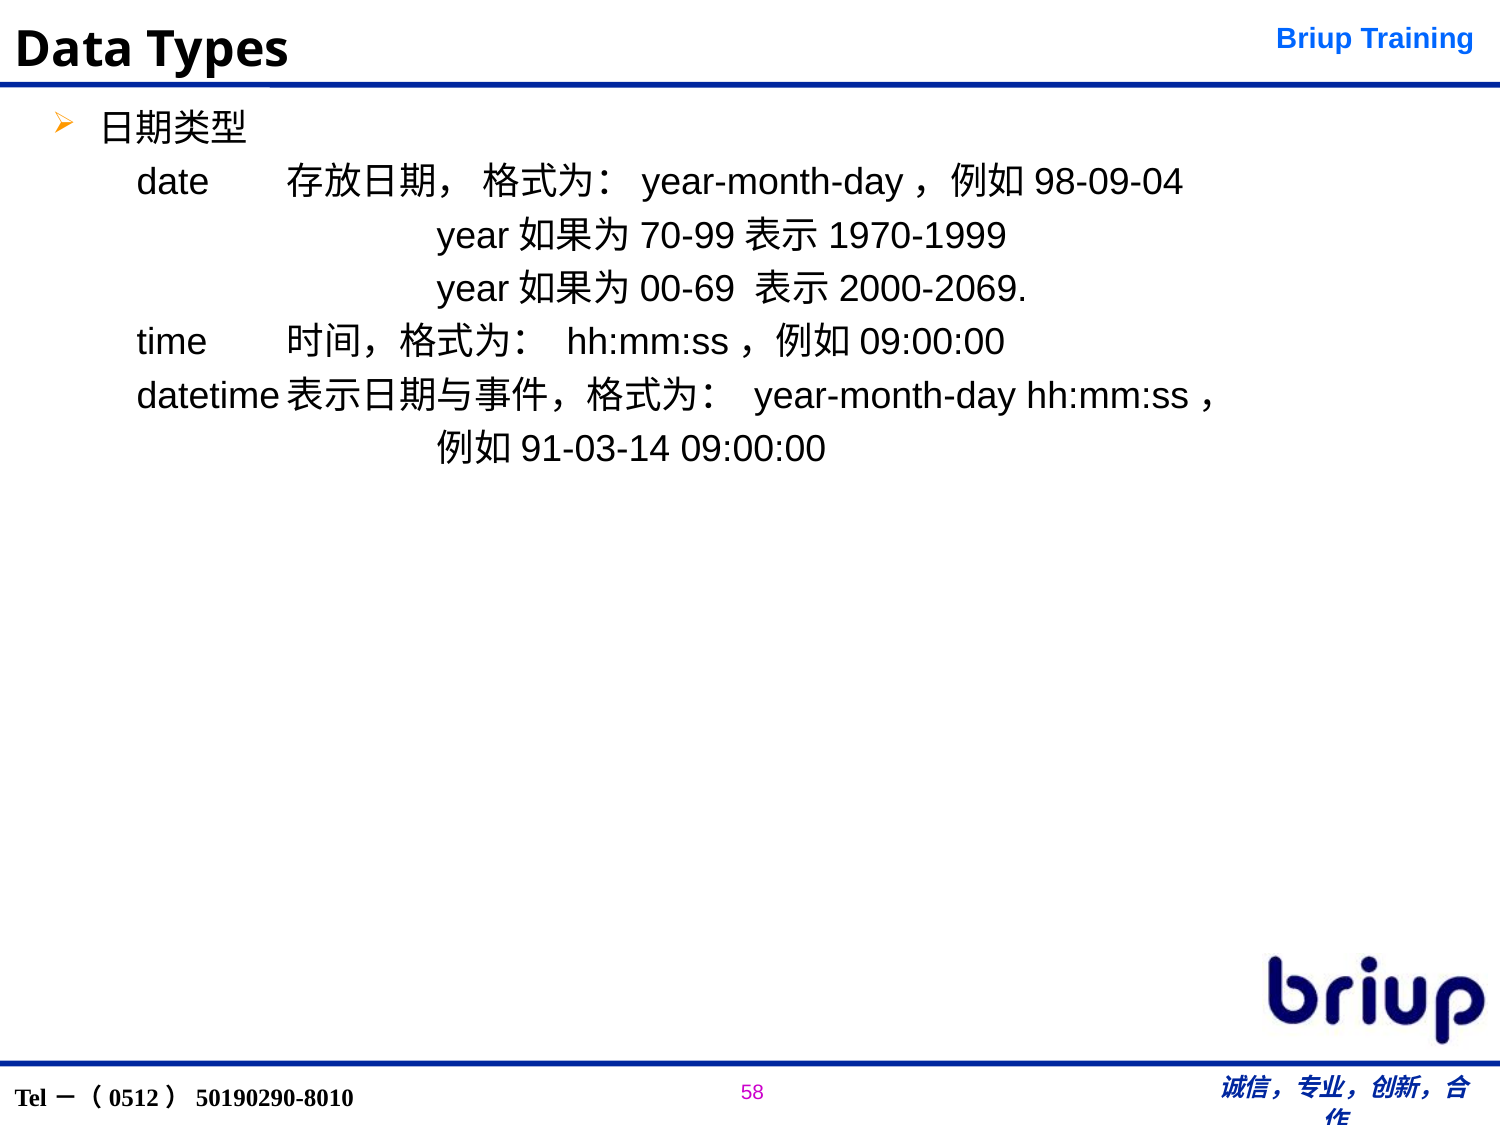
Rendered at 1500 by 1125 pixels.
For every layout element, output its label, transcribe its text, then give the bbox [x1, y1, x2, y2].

title Data Types [0, 0, 1251, 85]
list 日期类型 date 存放日期， 格式为：year-month-day，例如98-09-04 year如果为70-99表示1970-1999 year如果为00-69 表示2000-2069. time 时间，格式为： hh:mm:ss，例如09:00:00 datetime 表示日期与事件，格式为： year-month-day hh:mm:ss， 例如91-03-14 09:00:00 [0, 96, 1500, 1053]
